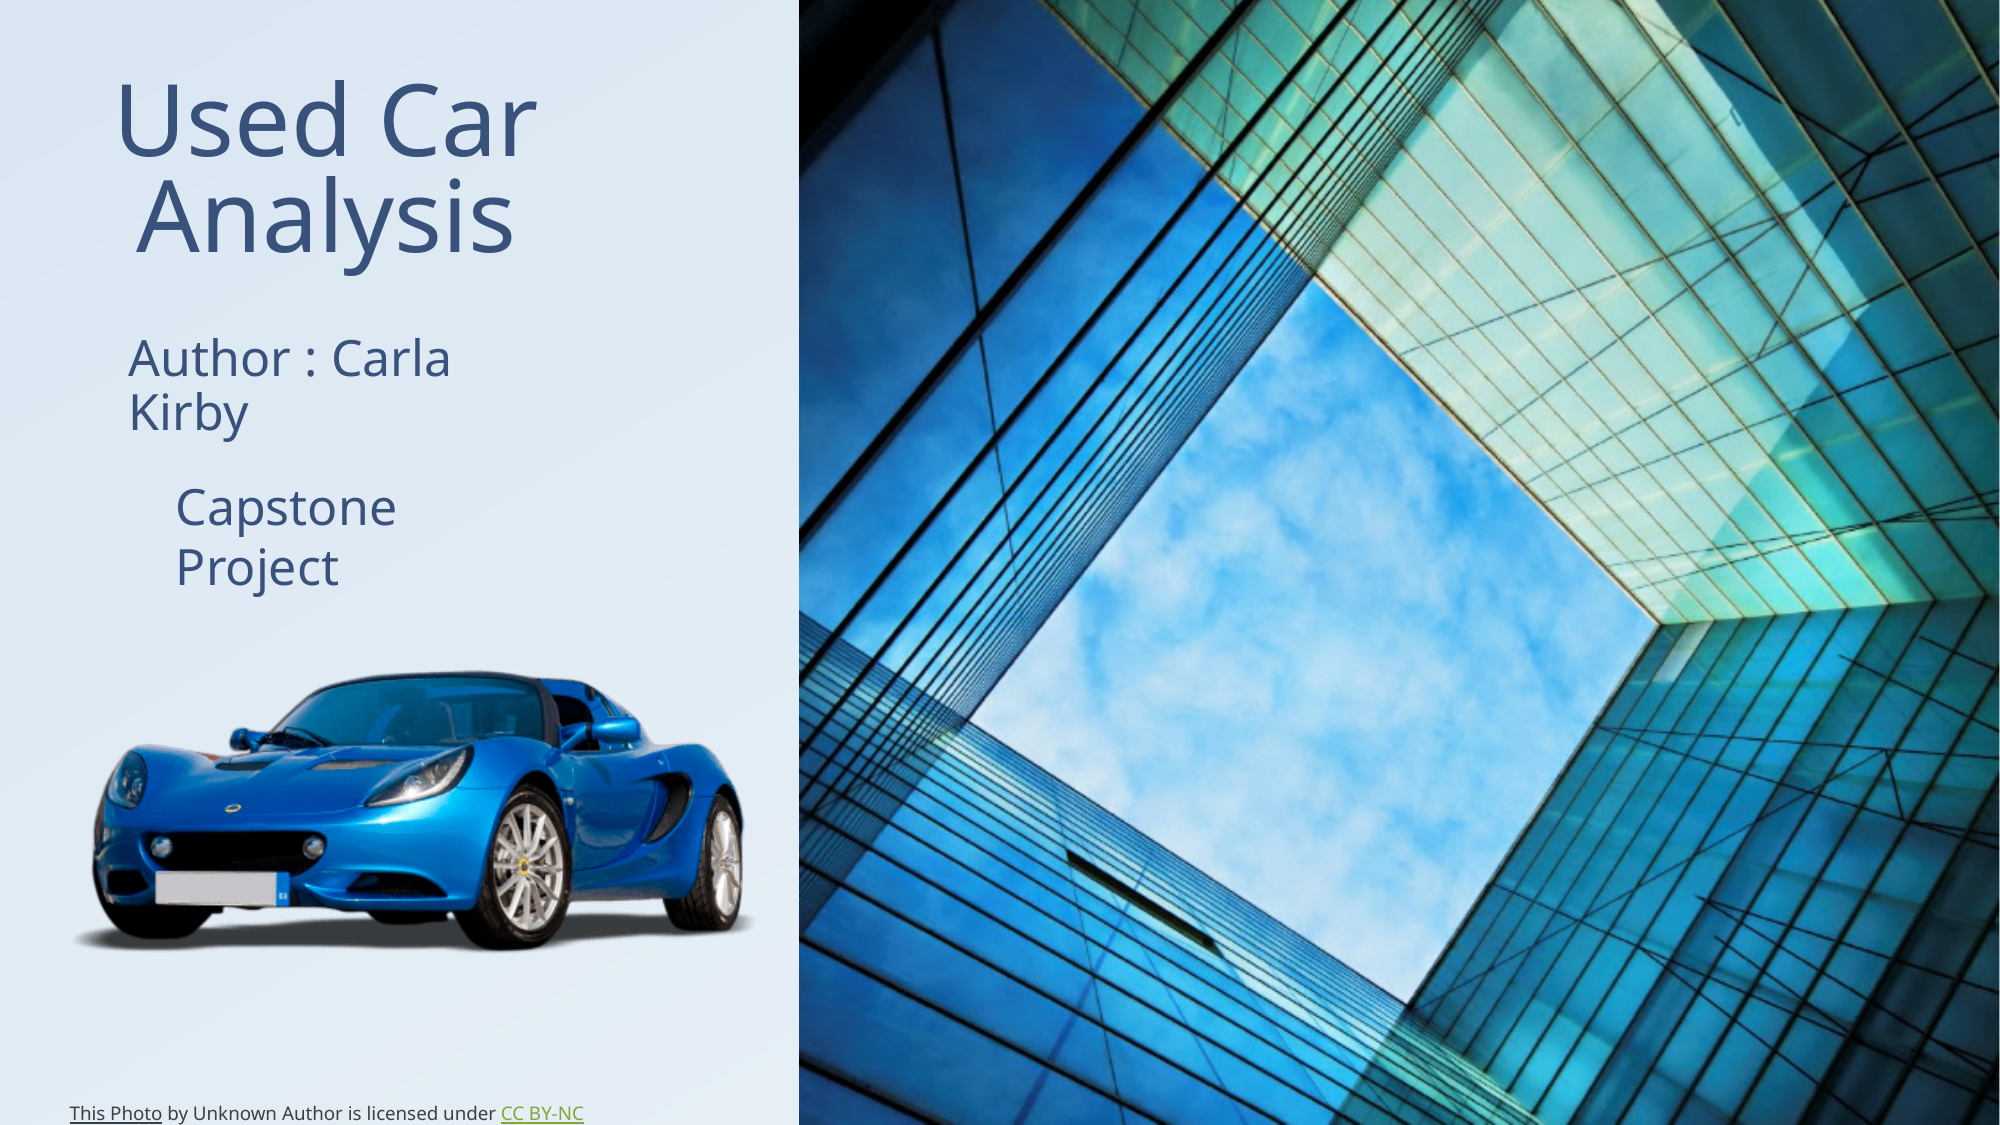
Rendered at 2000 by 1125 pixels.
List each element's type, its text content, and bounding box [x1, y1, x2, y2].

picture [54, 527, 782, 1095]
subtitle Author : Carla Kirby [113, 326, 563, 452]
text_box This Photo by Unknown Author is licensed under CC BY-NC [54, 1095, 782, 1125]
picture [799, 0, 2000, 1125]
title Used Car Analysis [0, 19, 693, 279]
text_box Capstone Project [161, 468, 551, 527]
